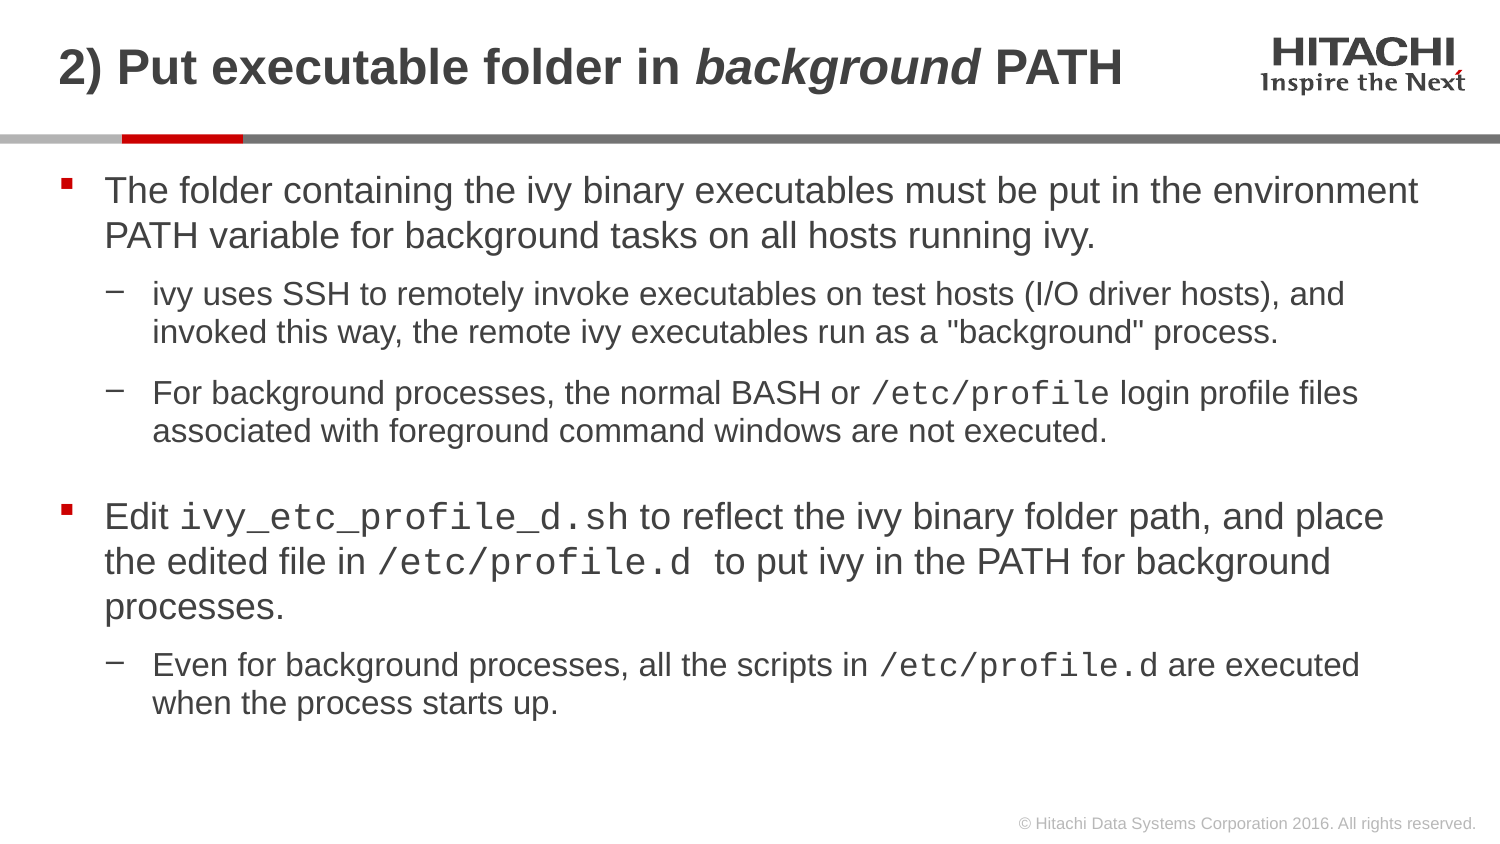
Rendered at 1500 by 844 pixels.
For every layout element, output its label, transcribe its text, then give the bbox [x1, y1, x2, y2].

title 2) Put executable folder in background PATH [43, 8, 1200, 129]
list The folder containing the ivy binary executables must be put in the environment PATH variable for background tasks on all hosts running ivy. ivy uses SSH to remotely invoke executables on test hosts (I/O driver hosts), and invoked this way, the remote ivy executables run as a "background" process. For background processes, the normal BASH or /etc/profile login profile files associated with foreground command windows are not executed. Edit ivy_etc_profile_d.sh to reflect the ivy binary folder path, and place the edited file in /etc/profile.d to put ivy in the PATH for background processes. Even for background processes, all the scripts in /etc/profile.d are executed when the process starts up. [43, 158, 1452, 740]
